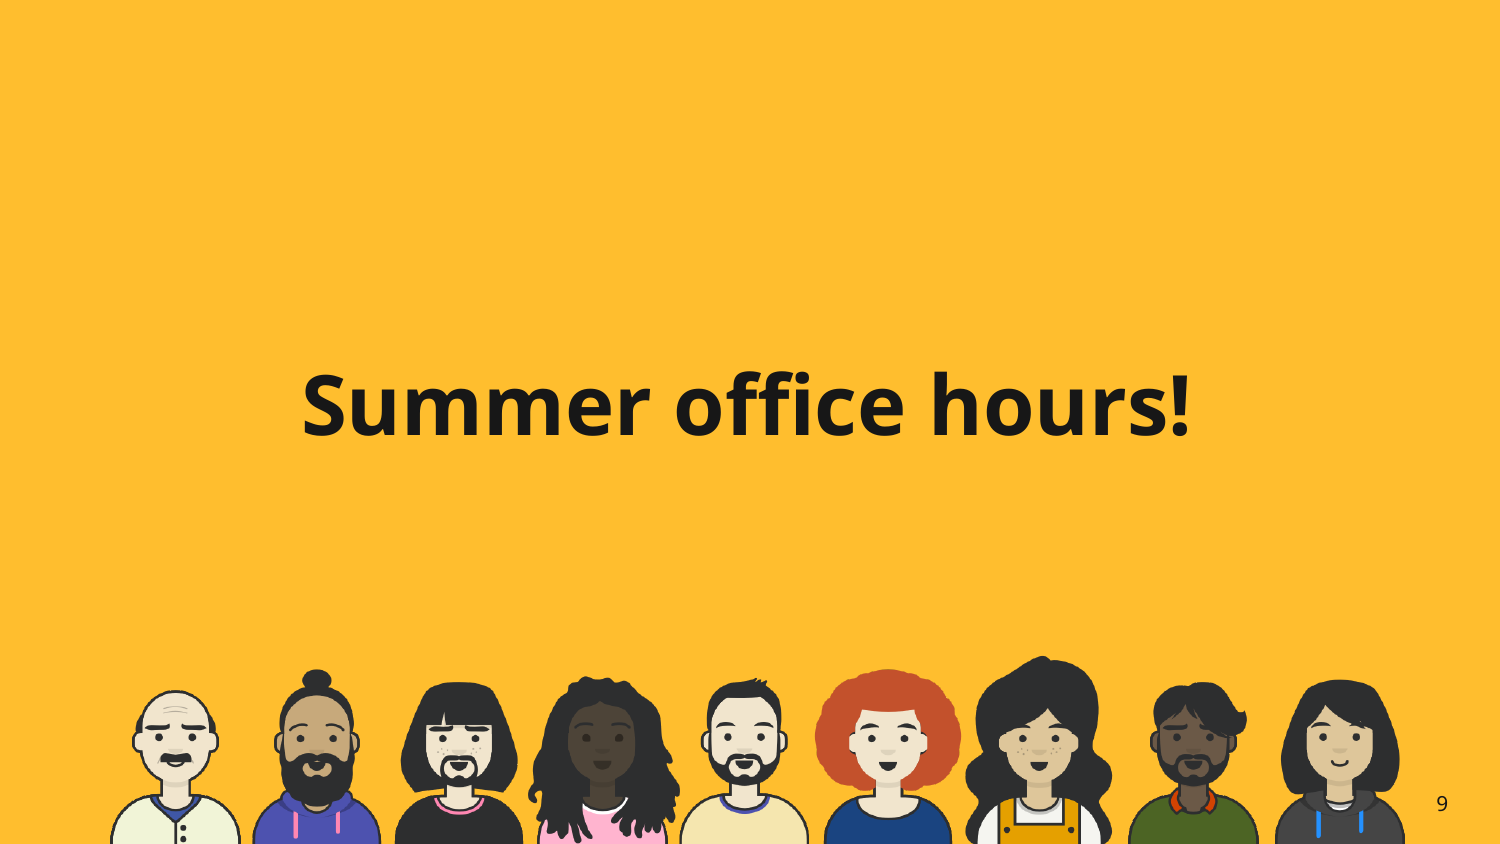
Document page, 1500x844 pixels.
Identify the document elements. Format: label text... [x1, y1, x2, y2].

picture [90, 610, 1424, 844]
slide_number 9 [1429, 782, 1463, 827]
title Summer office hours! [107, 37, 1387, 608]
